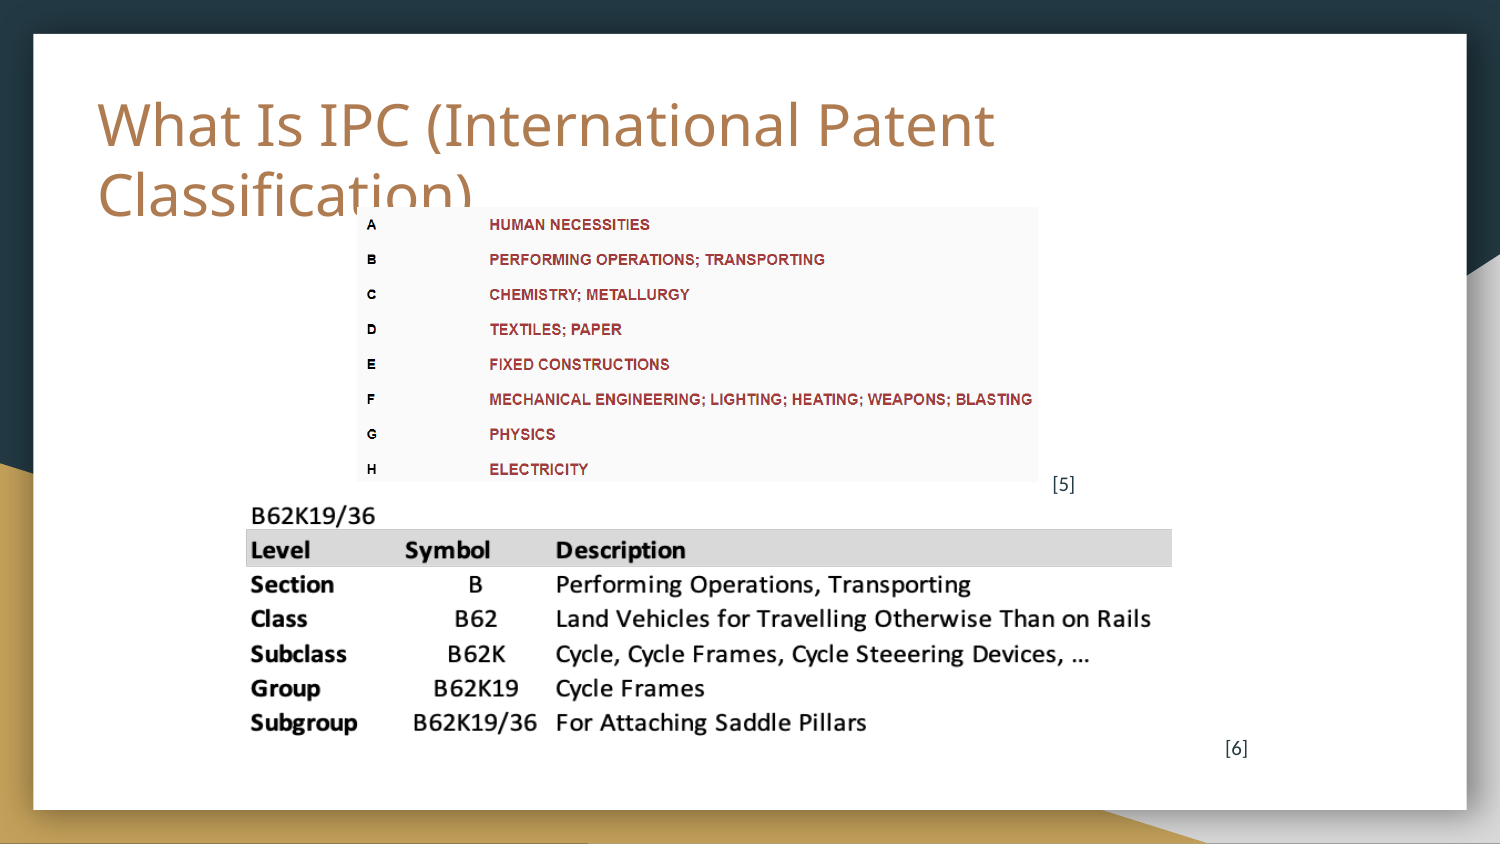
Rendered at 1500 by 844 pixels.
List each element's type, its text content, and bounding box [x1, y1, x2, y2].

title What Is IPC (International Patent Classification) [82, 72, 1366, 177]
picture [243, 495, 1172, 737]
text_box [6] [1210, 716, 1277, 754]
text_box [5] [1038, 451, 1095, 489]
picture [356, 207, 1038, 482]
